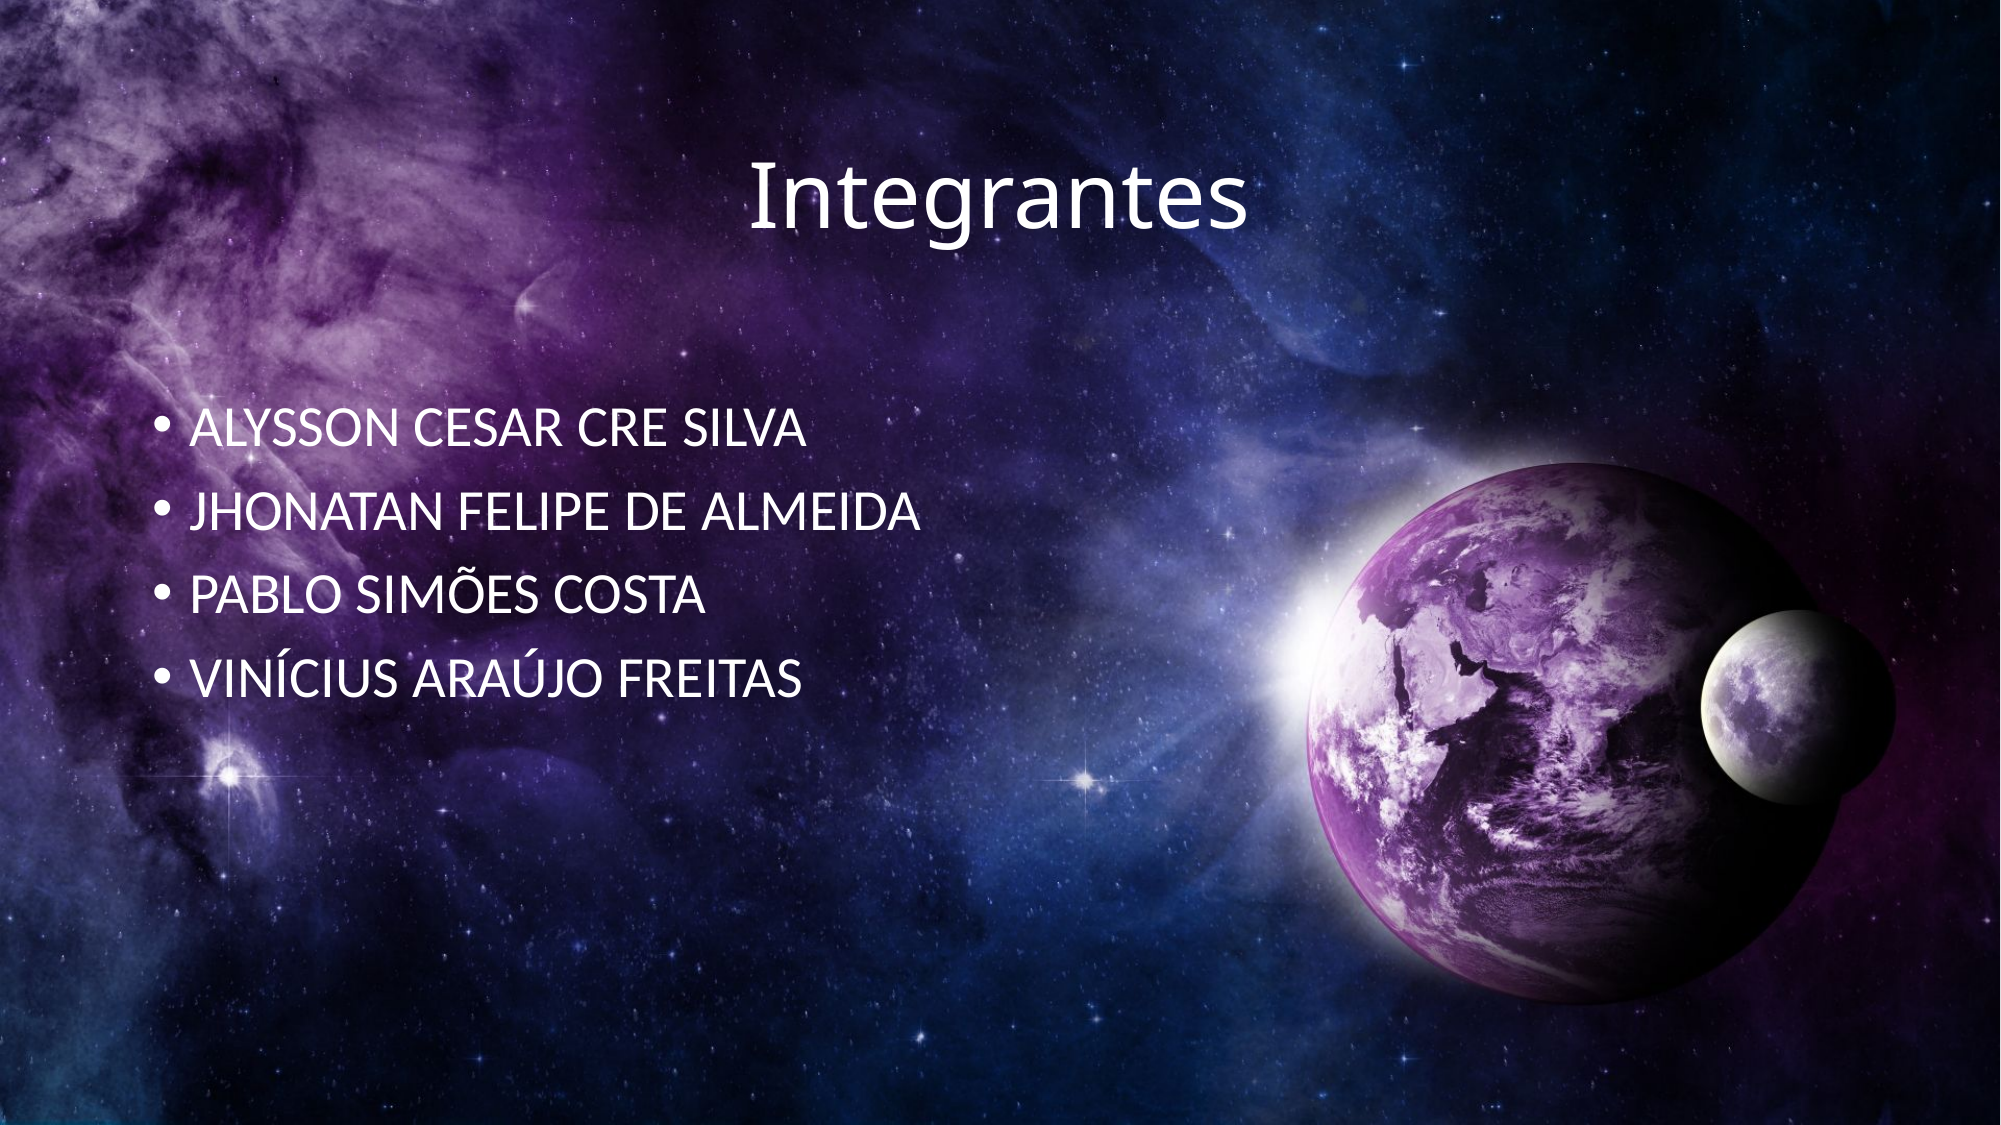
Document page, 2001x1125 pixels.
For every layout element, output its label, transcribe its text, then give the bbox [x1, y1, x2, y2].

picture [0, 0, 2001, 1125]
text_box Integrantes [137, 90, 1863, 308]
text_box ALYSSON CESAR CRE SILVA JHONATAN FELIPE DE ALMEIDA PABLO SIMÕES COSTA VINÍCIUS ARAÚJO FREITAS [137, 388, 1863, 857]
